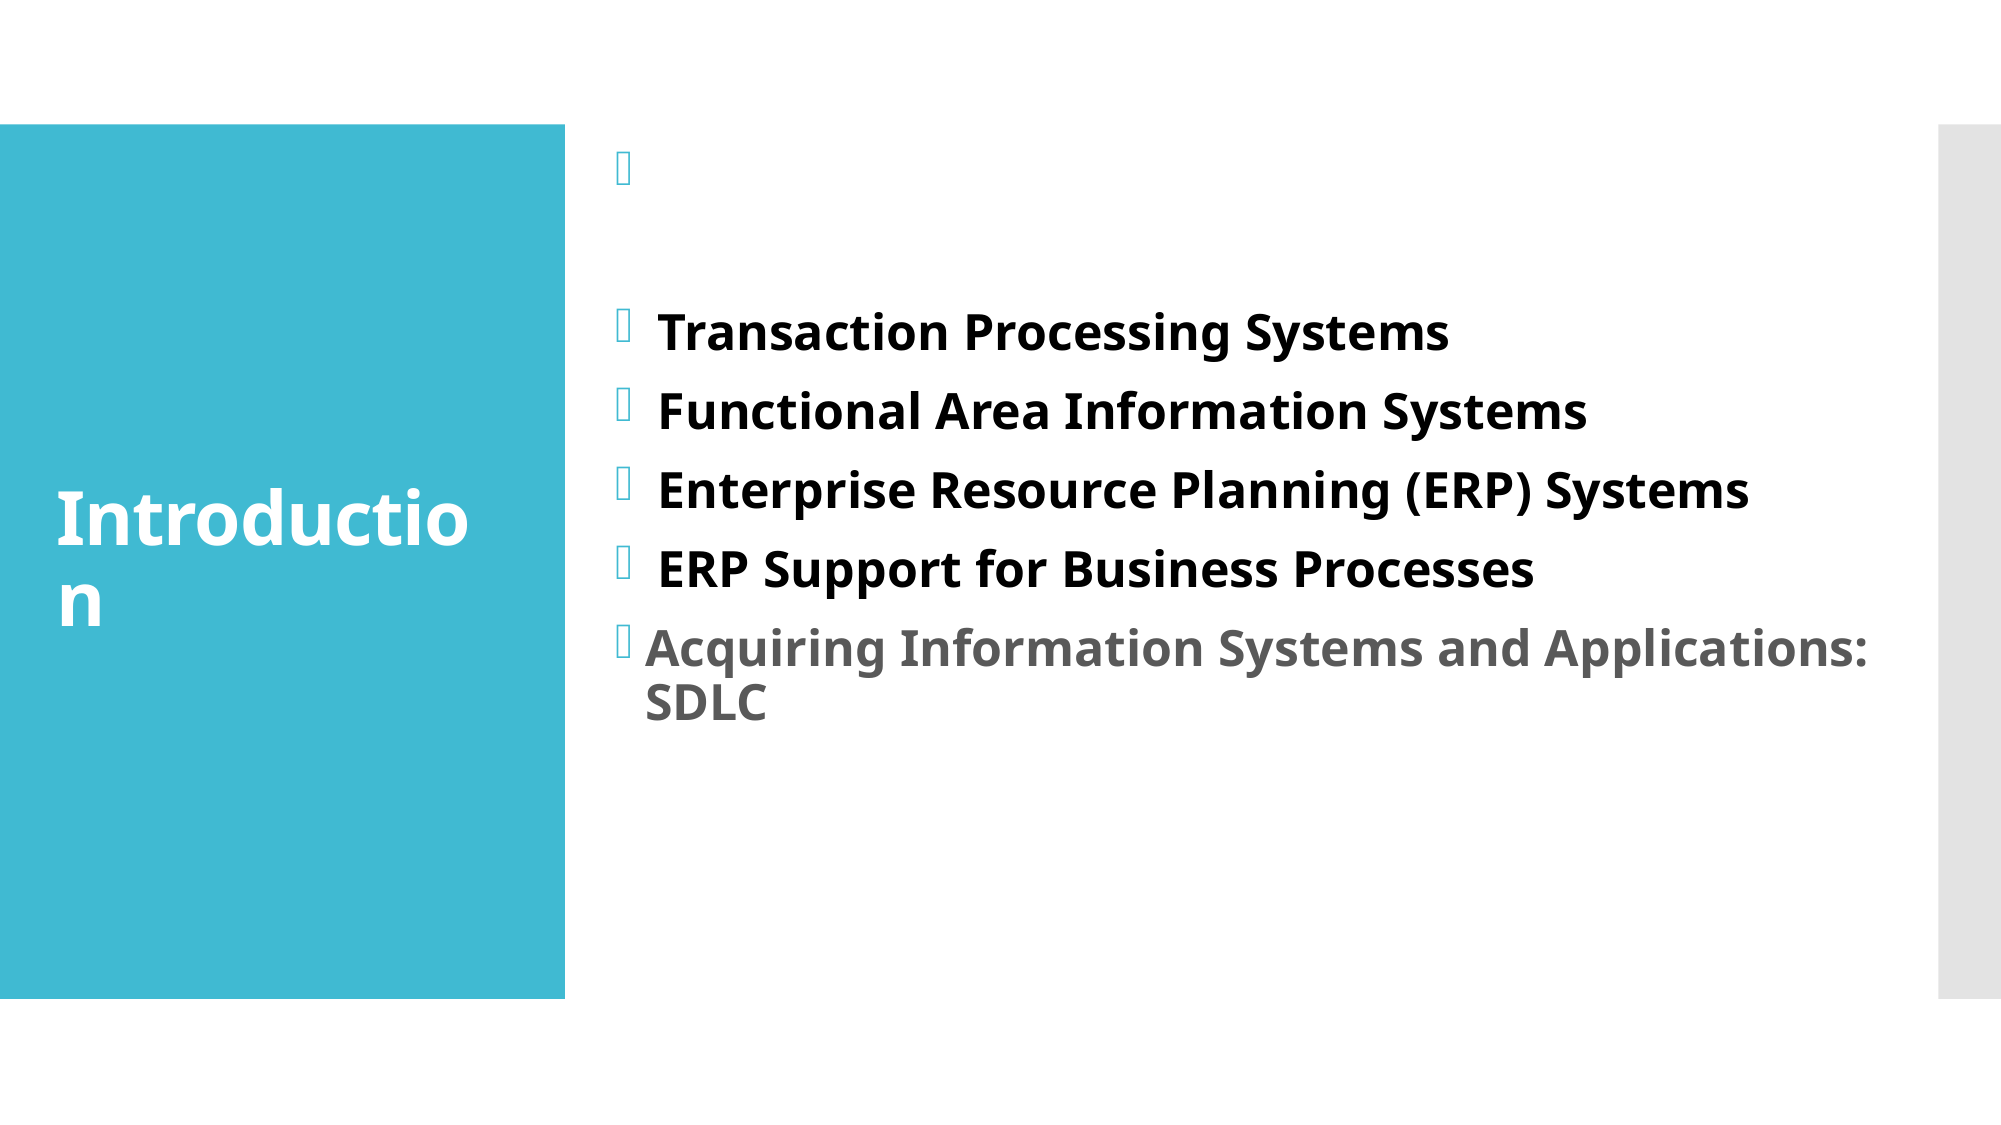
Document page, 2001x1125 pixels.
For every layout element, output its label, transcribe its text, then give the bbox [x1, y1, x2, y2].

title Introduction [41, 184, 492, 940]
list Transaction Processing Systems Functional Area Information Systems Enterprise Resource Planning (ERP) Systems ERP Support for Business Processes Acquiring Information Systems and Applications: SDLC [600, 141, 1916, 1033]
